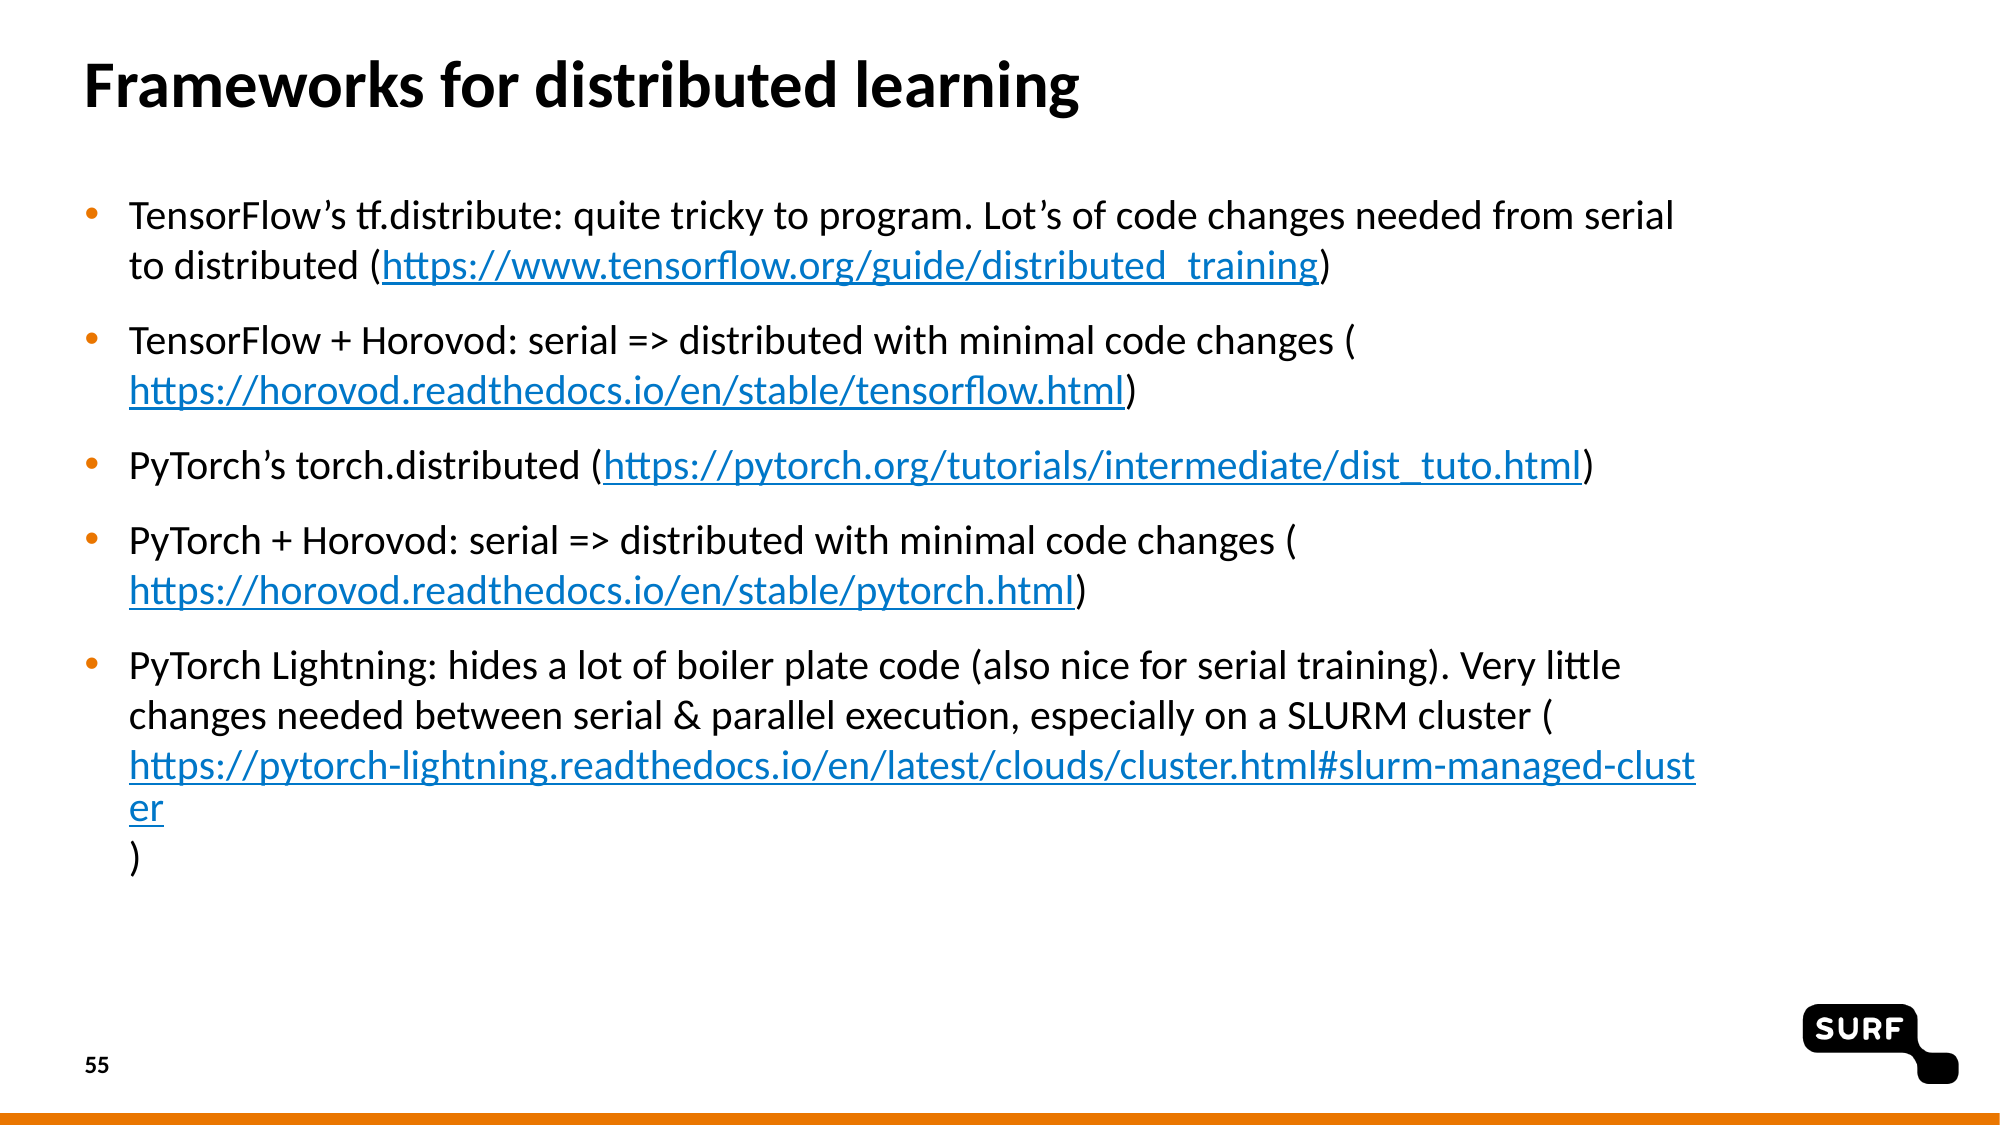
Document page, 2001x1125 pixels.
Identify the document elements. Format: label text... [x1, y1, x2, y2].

list TensorFlow’s tf.distribute: quite tricky to program. Lot’s of code changes needed from serial to distributed (https://www.tensorflow.org/guide/distributed_training) TensorFlow + Horovod: serial => distributed with minimal code changes (https://horovod.readthedocs.io/en/stable/tensorflow.html) PyTorch’s torch.distributed (https://pytorch.org/tutorials/intermediate/dist_tuto.html) PyTorch + Horovod: serial => distributed with minimal code changes (https://horovod.readthedocs.io/en/stable/pytorch.html) PyTorch Lightning: hides a lot of boiler plate code (also nice for serial training). Very little changes needed between serial & parallel execution, especially on a SLURM cluster (https://pytorch-lightning.readthedocs.io/en/latest/clouds/cluster.html#slurm-managed-cluster) [84, 187, 1706, 919]
picture [1802, 1004, 1959, 1084]
title Frameworks for distributed learning [85, 44, 1914, 144]
slide_number 55 [84, 1045, 149, 1082]
